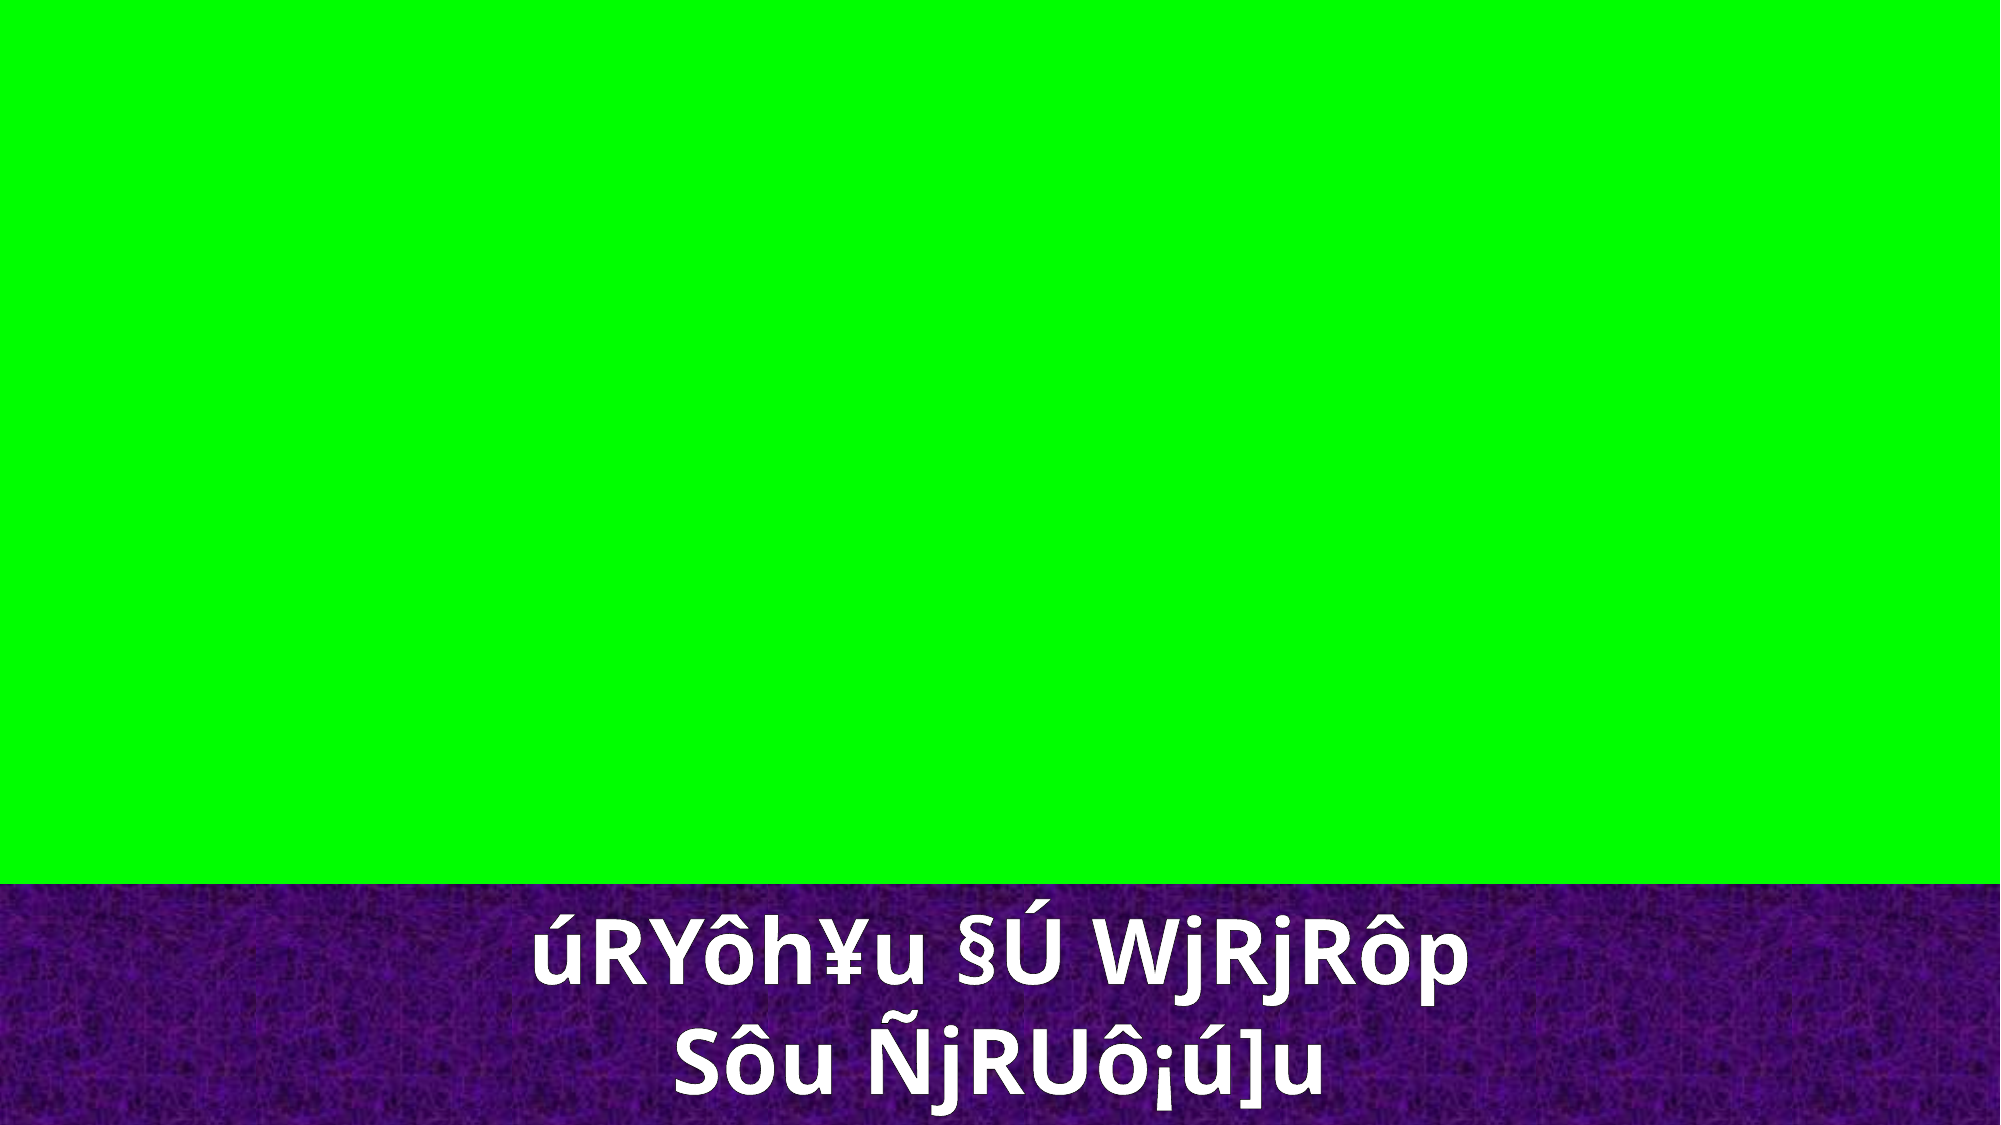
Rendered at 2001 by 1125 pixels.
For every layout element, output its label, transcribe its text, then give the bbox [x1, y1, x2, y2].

text_box [0, 1120, 2000, 1125]
text_box úRYôh¥u §Ú WjRjRôp Sôu ÑjRUô¡ú]u [0, 885, 2000, 1120]
